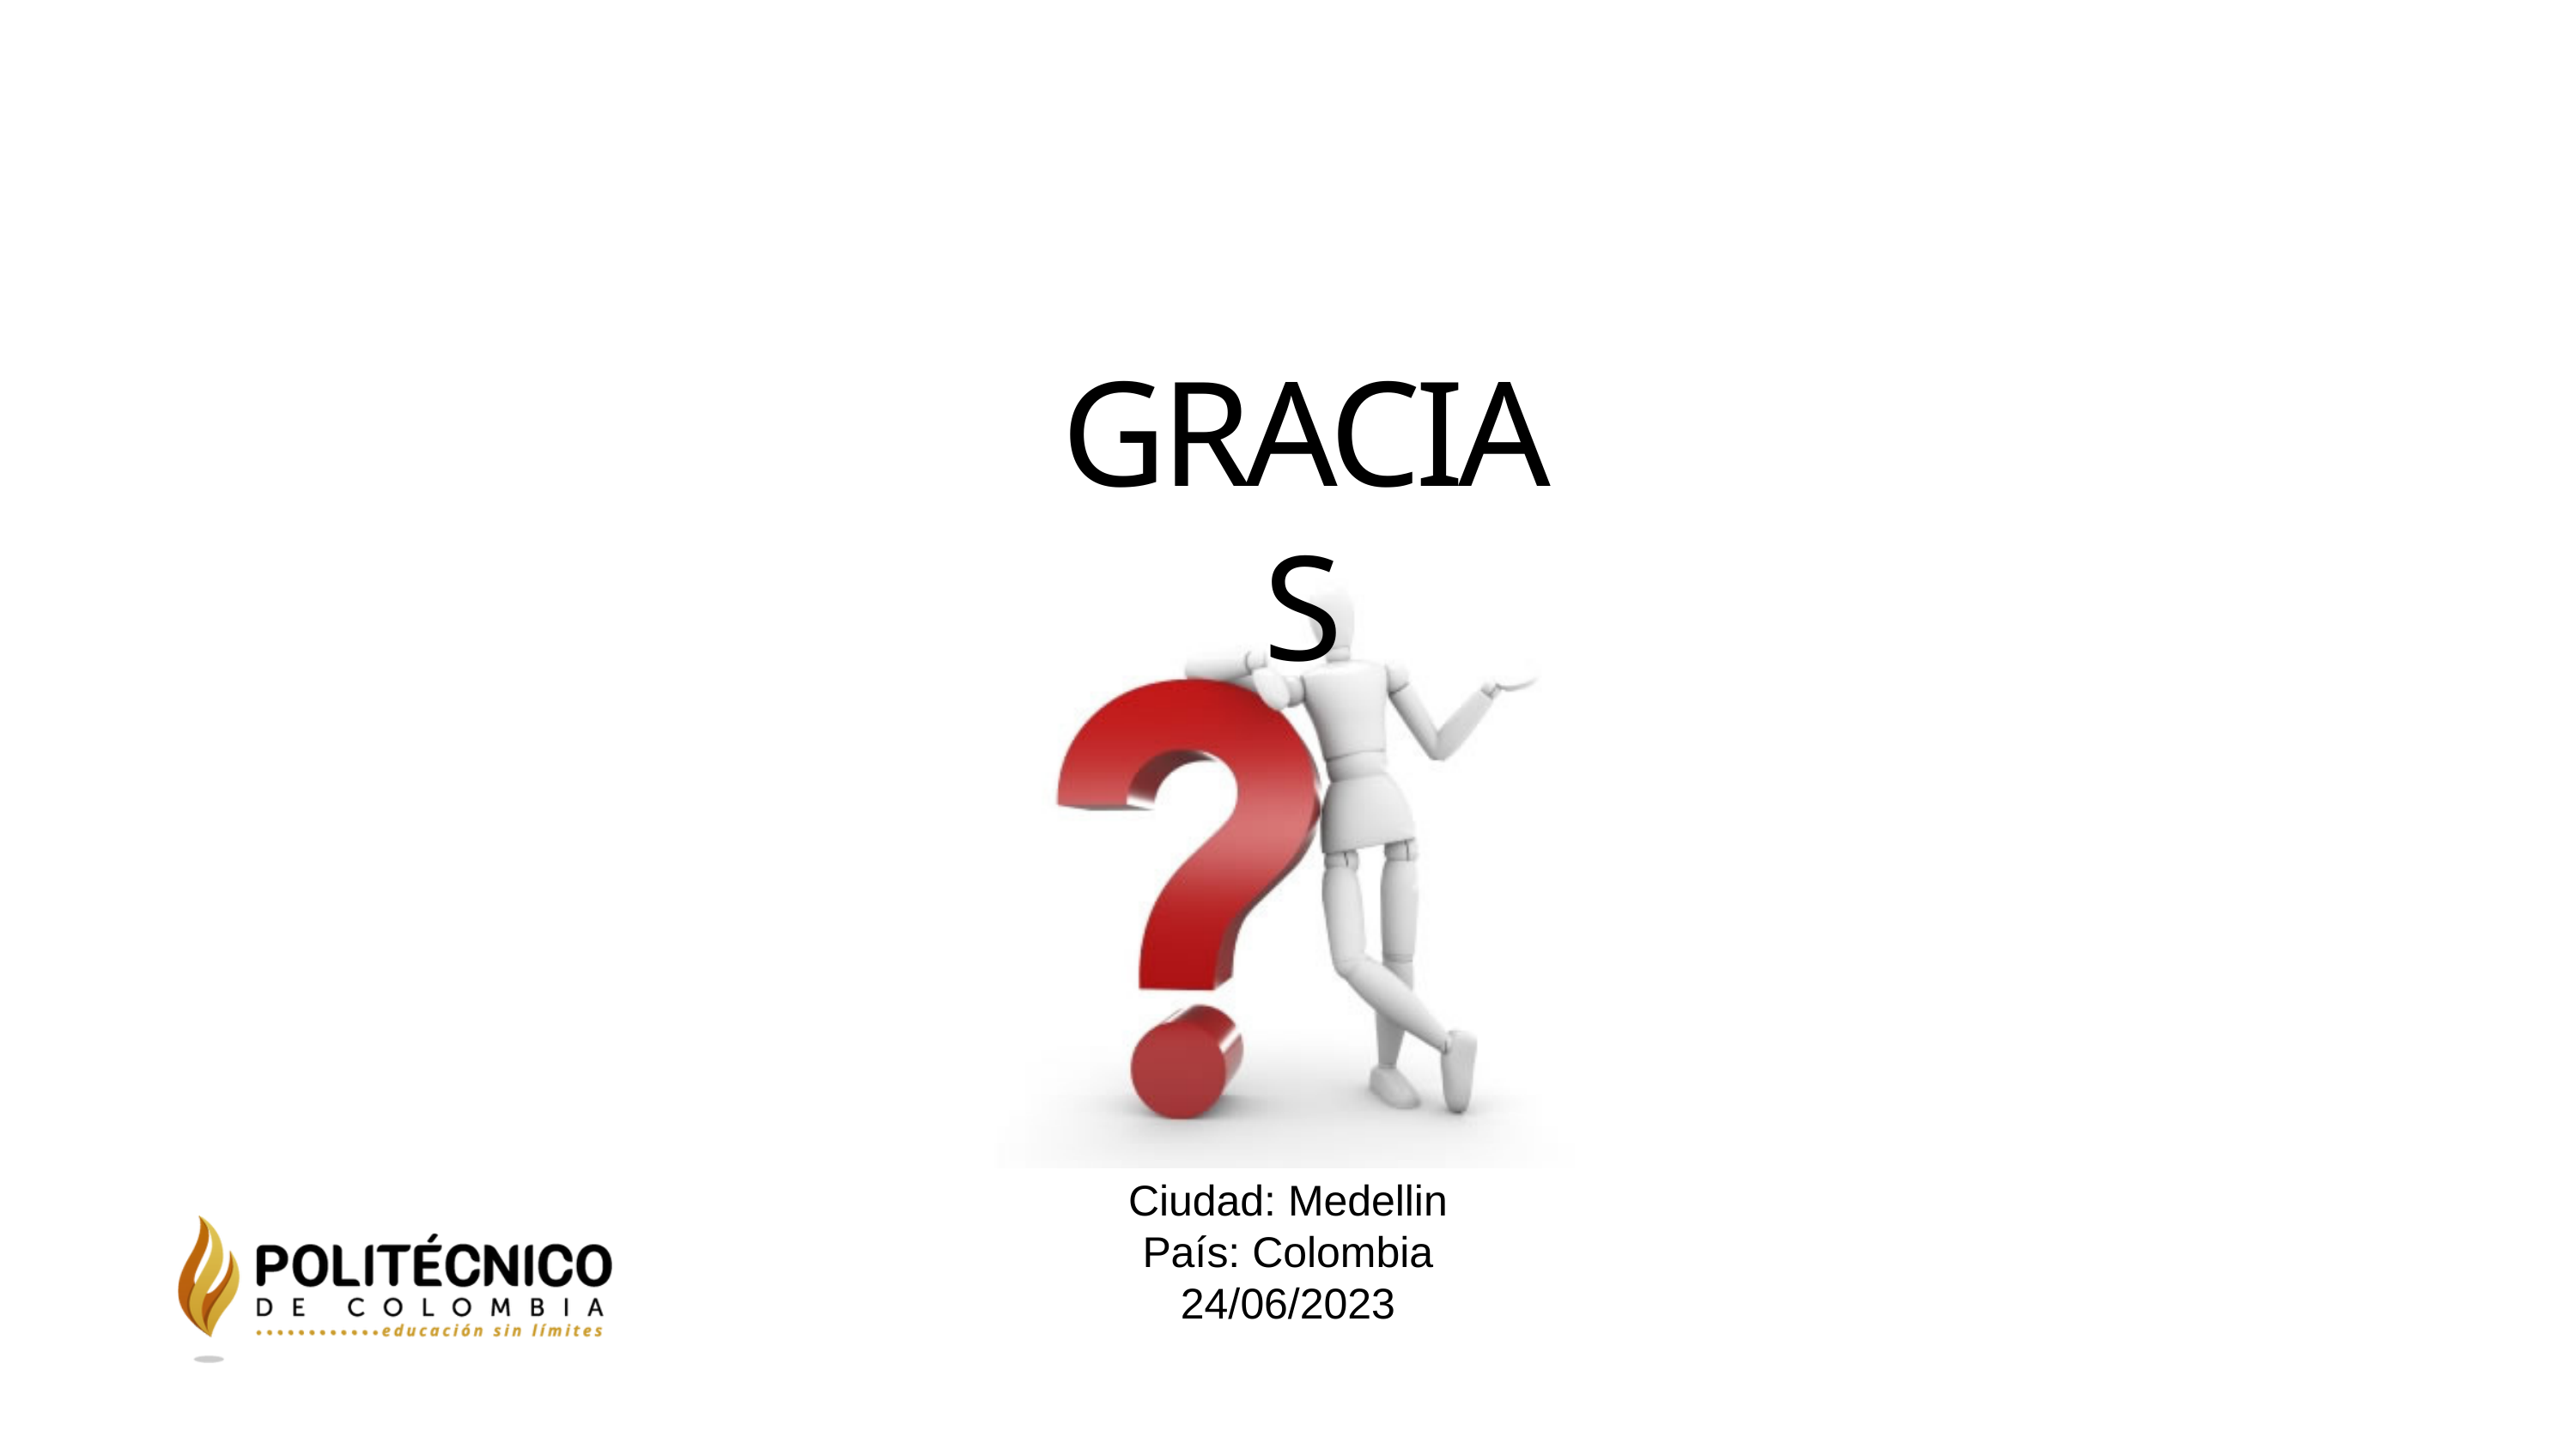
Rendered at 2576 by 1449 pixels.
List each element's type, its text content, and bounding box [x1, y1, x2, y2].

text_box [720, 563, 1828, 1168]
text_box [178, 1216, 612, 1363]
text_box Ciudad: Medellin País: Colombia 24/06/2023 [887, 1173, 1689, 1379]
text_box GRACIAS [1036, 341, 1571, 689]
